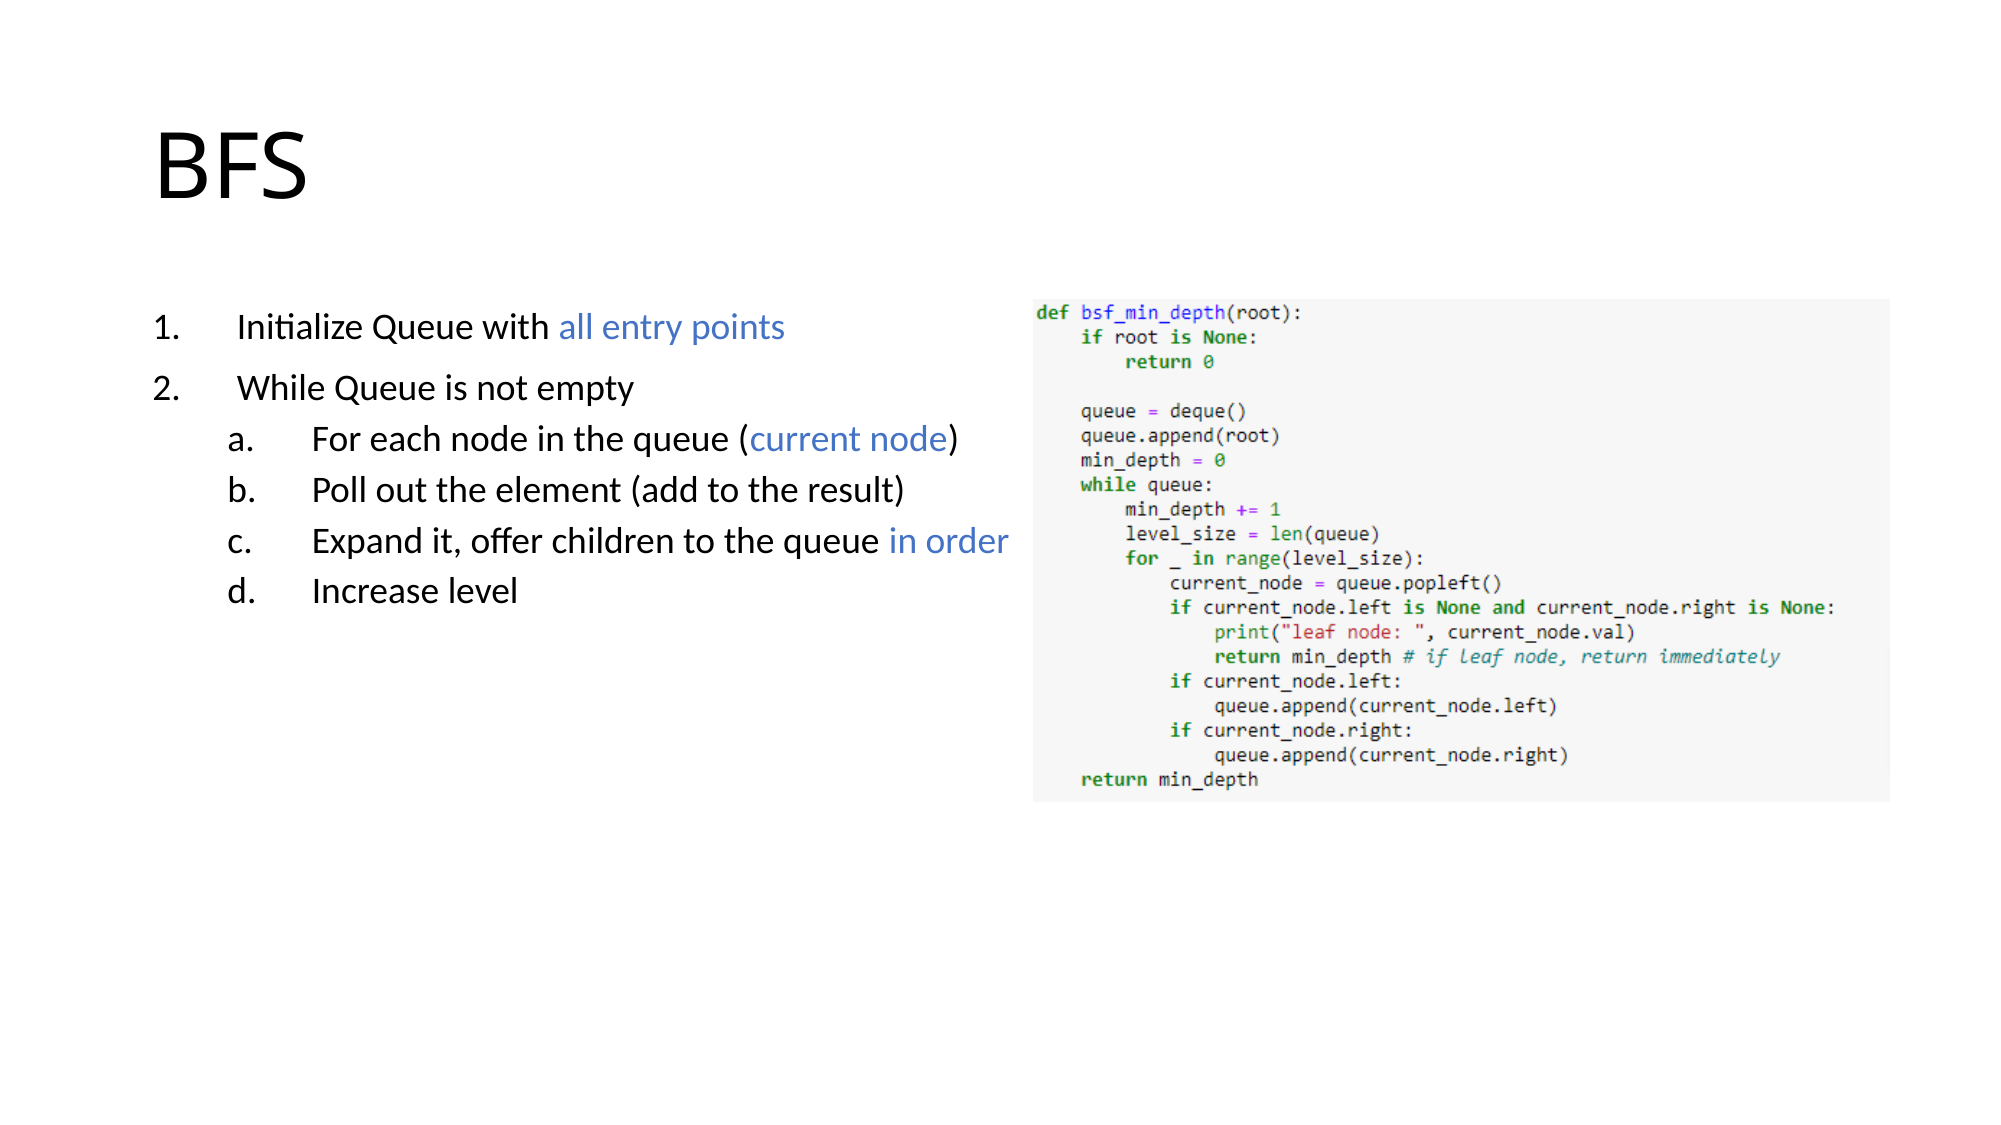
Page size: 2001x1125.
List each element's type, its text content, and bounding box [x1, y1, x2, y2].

list Initialize Queue with all entry points While Queue is not empty For each node in the queue (current node) Poll out the element (add to the result) Expand it, offer children to the queue in order Increase level [137, 299, 1863, 1014]
picture [1033, 299, 1890, 802]
title BFS [137, 59, 1863, 278]
